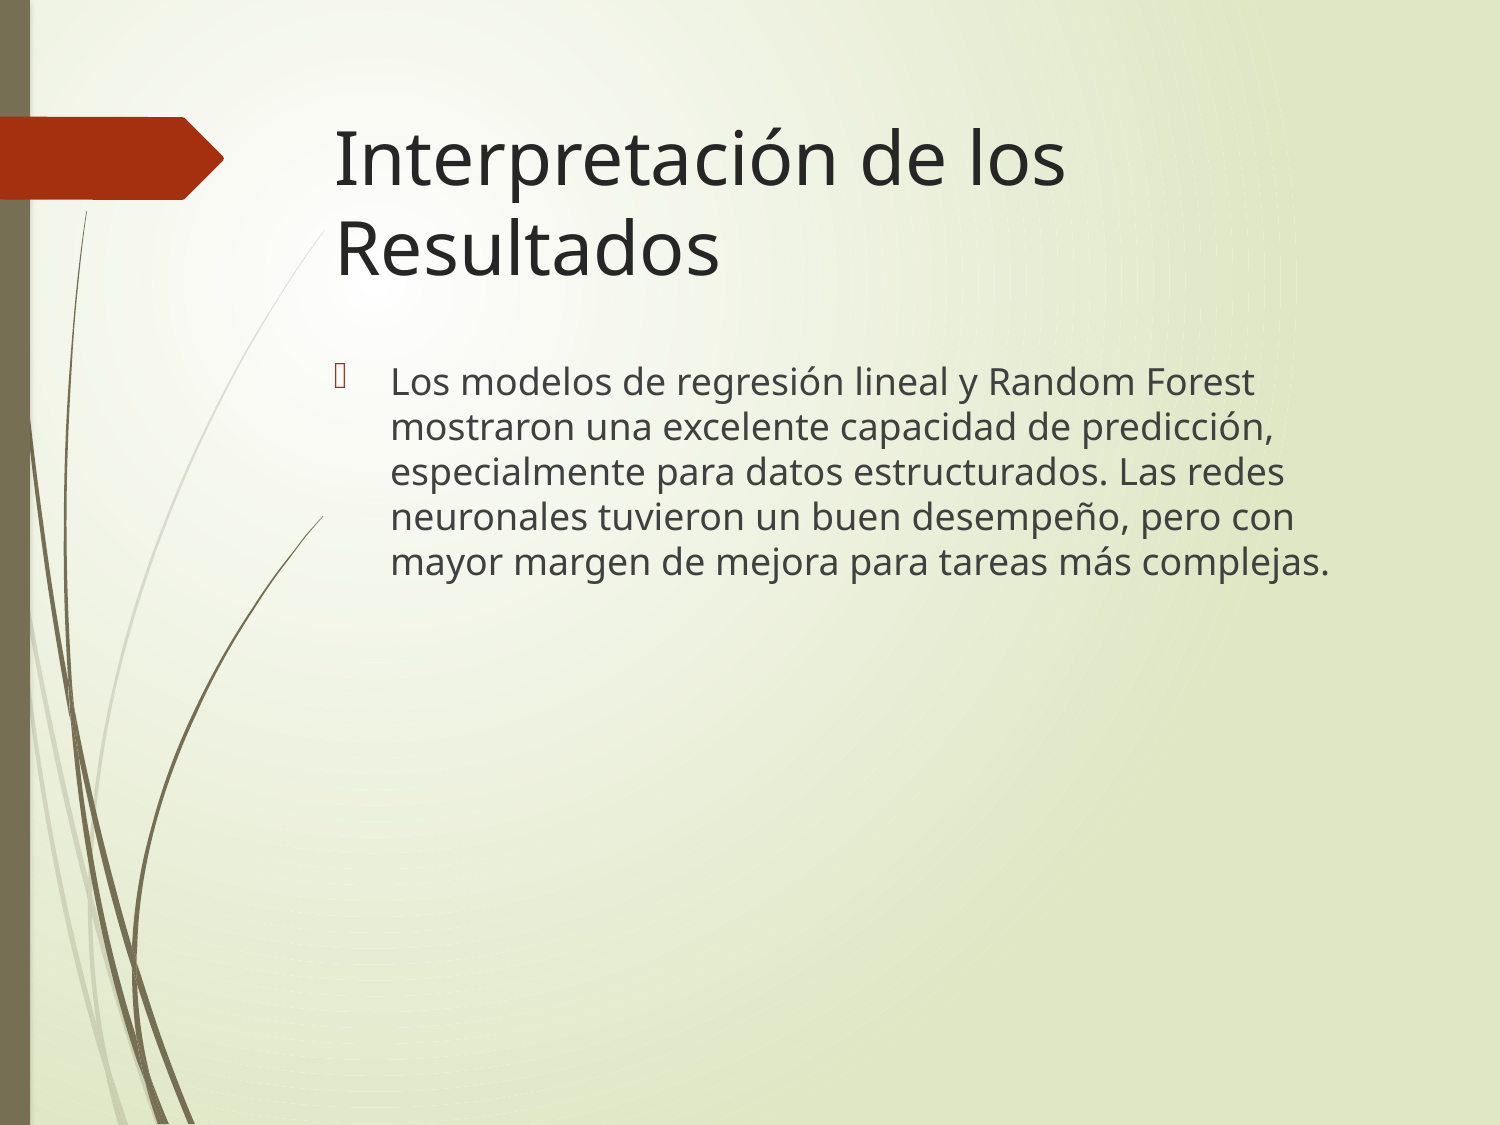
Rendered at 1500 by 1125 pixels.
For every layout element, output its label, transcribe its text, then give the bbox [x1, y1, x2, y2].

title Interpretación de los Resultados [319, 102, 1400, 313]
list Los modelos de regresión lineal y Random Forest mostraron una excelente capacidad de predicción, especialmente para datos estructurados. Las redes neuronales tuvieron un buen desempeño, pero con mayor margen de mejora para tareas más complejas. [318, 350, 1400, 970]
